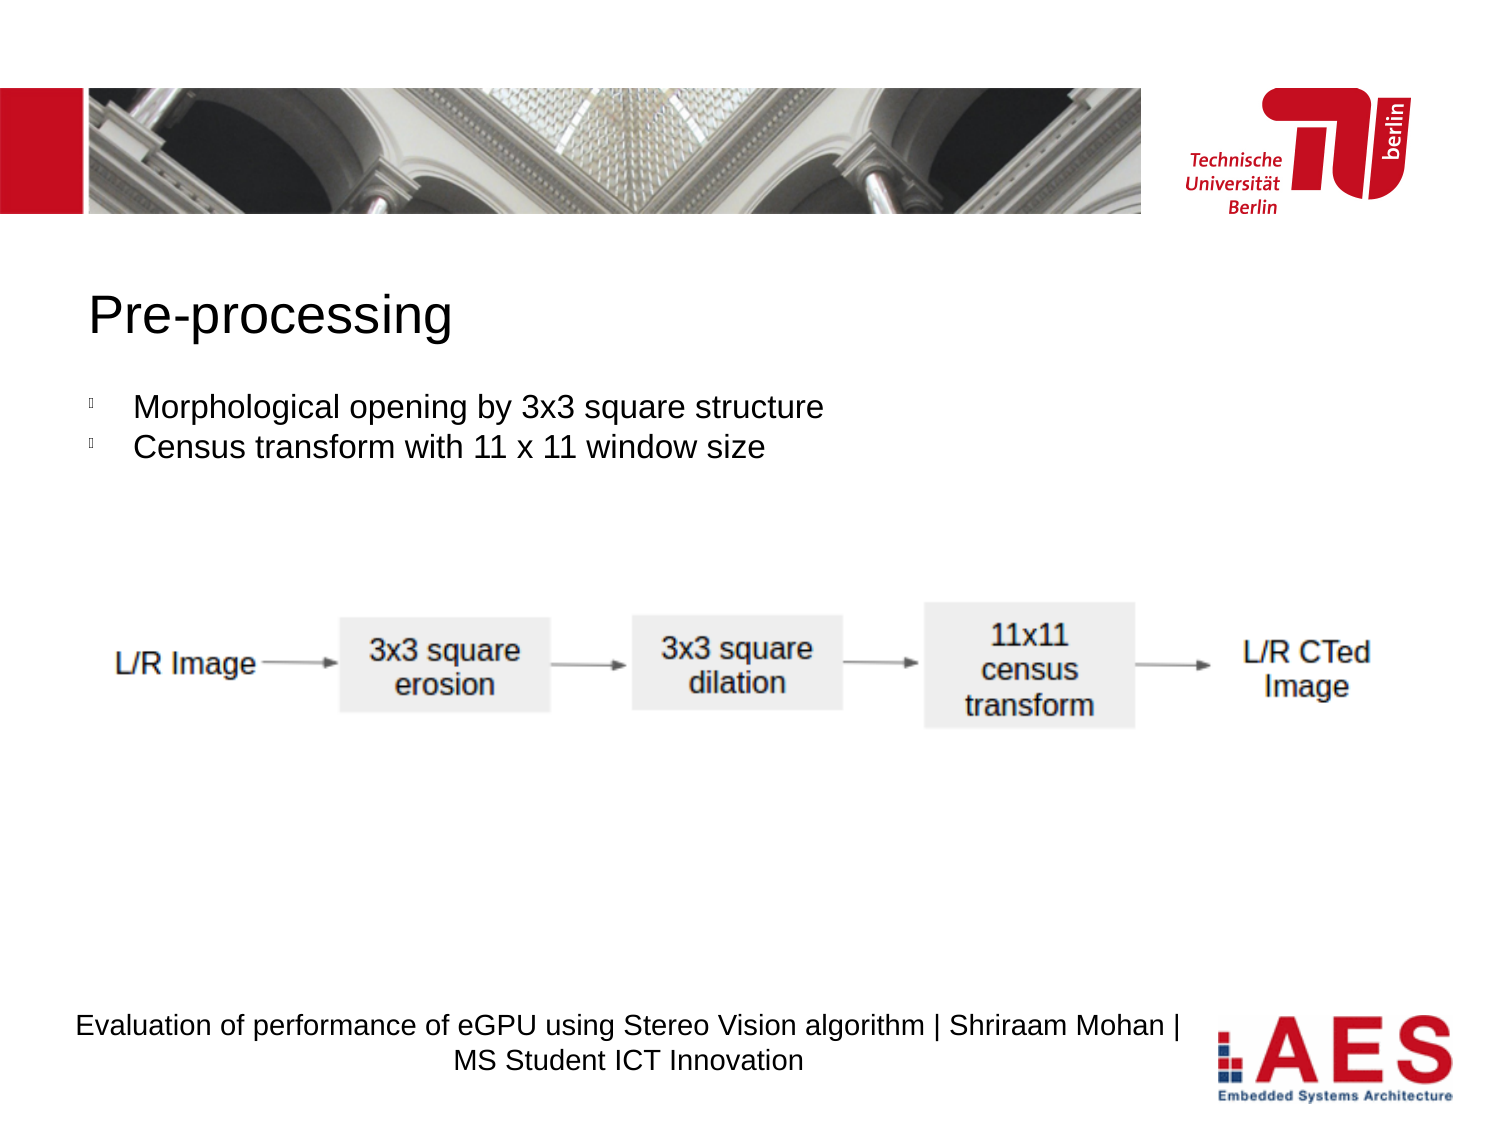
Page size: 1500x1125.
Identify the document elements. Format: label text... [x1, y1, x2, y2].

text_box Pre-processing [88, 281, 1411, 345]
picture [1186, 88, 1411, 214]
picture [0, 88, 1141, 214]
picture [1218, 1015, 1453, 1104]
text_box Morphological opening by 3x3 square structure Census transform with 11 x 11 window size [88, 385, 1411, 496]
picture [82, 578, 1406, 757]
